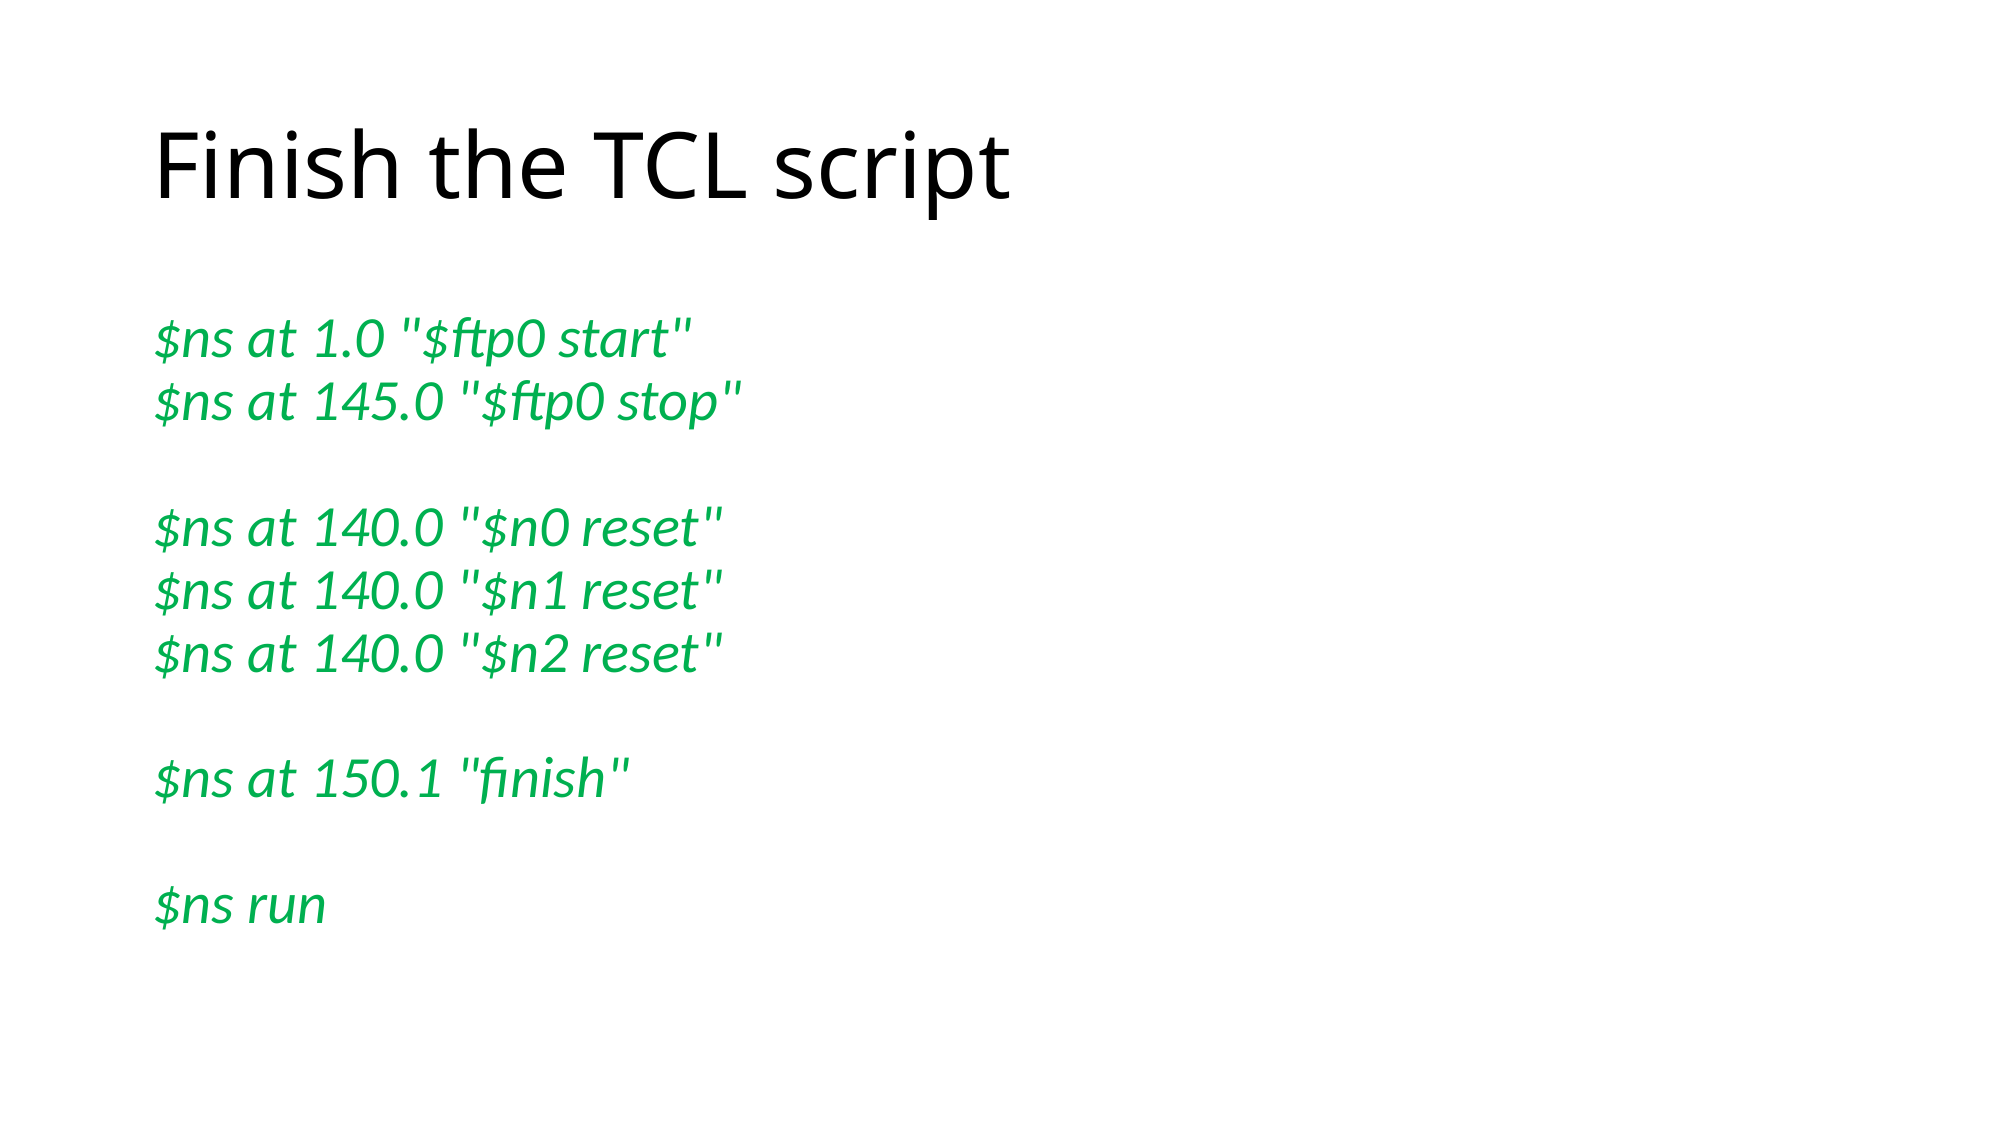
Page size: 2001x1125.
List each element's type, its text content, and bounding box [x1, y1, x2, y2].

list $ns at 1.0 "$ftp0 start" $ns at 145.0 "$ftp0 stop" $ns at 140.0 "$n0 reset" $ns at 140.0 "$n1 reset" $ns at 140.0 "$n2 reset" $ns at 150.1 "finish" $ns run [137, 299, 1863, 1014]
title Finish the TCL script [137, 59, 1863, 278]
